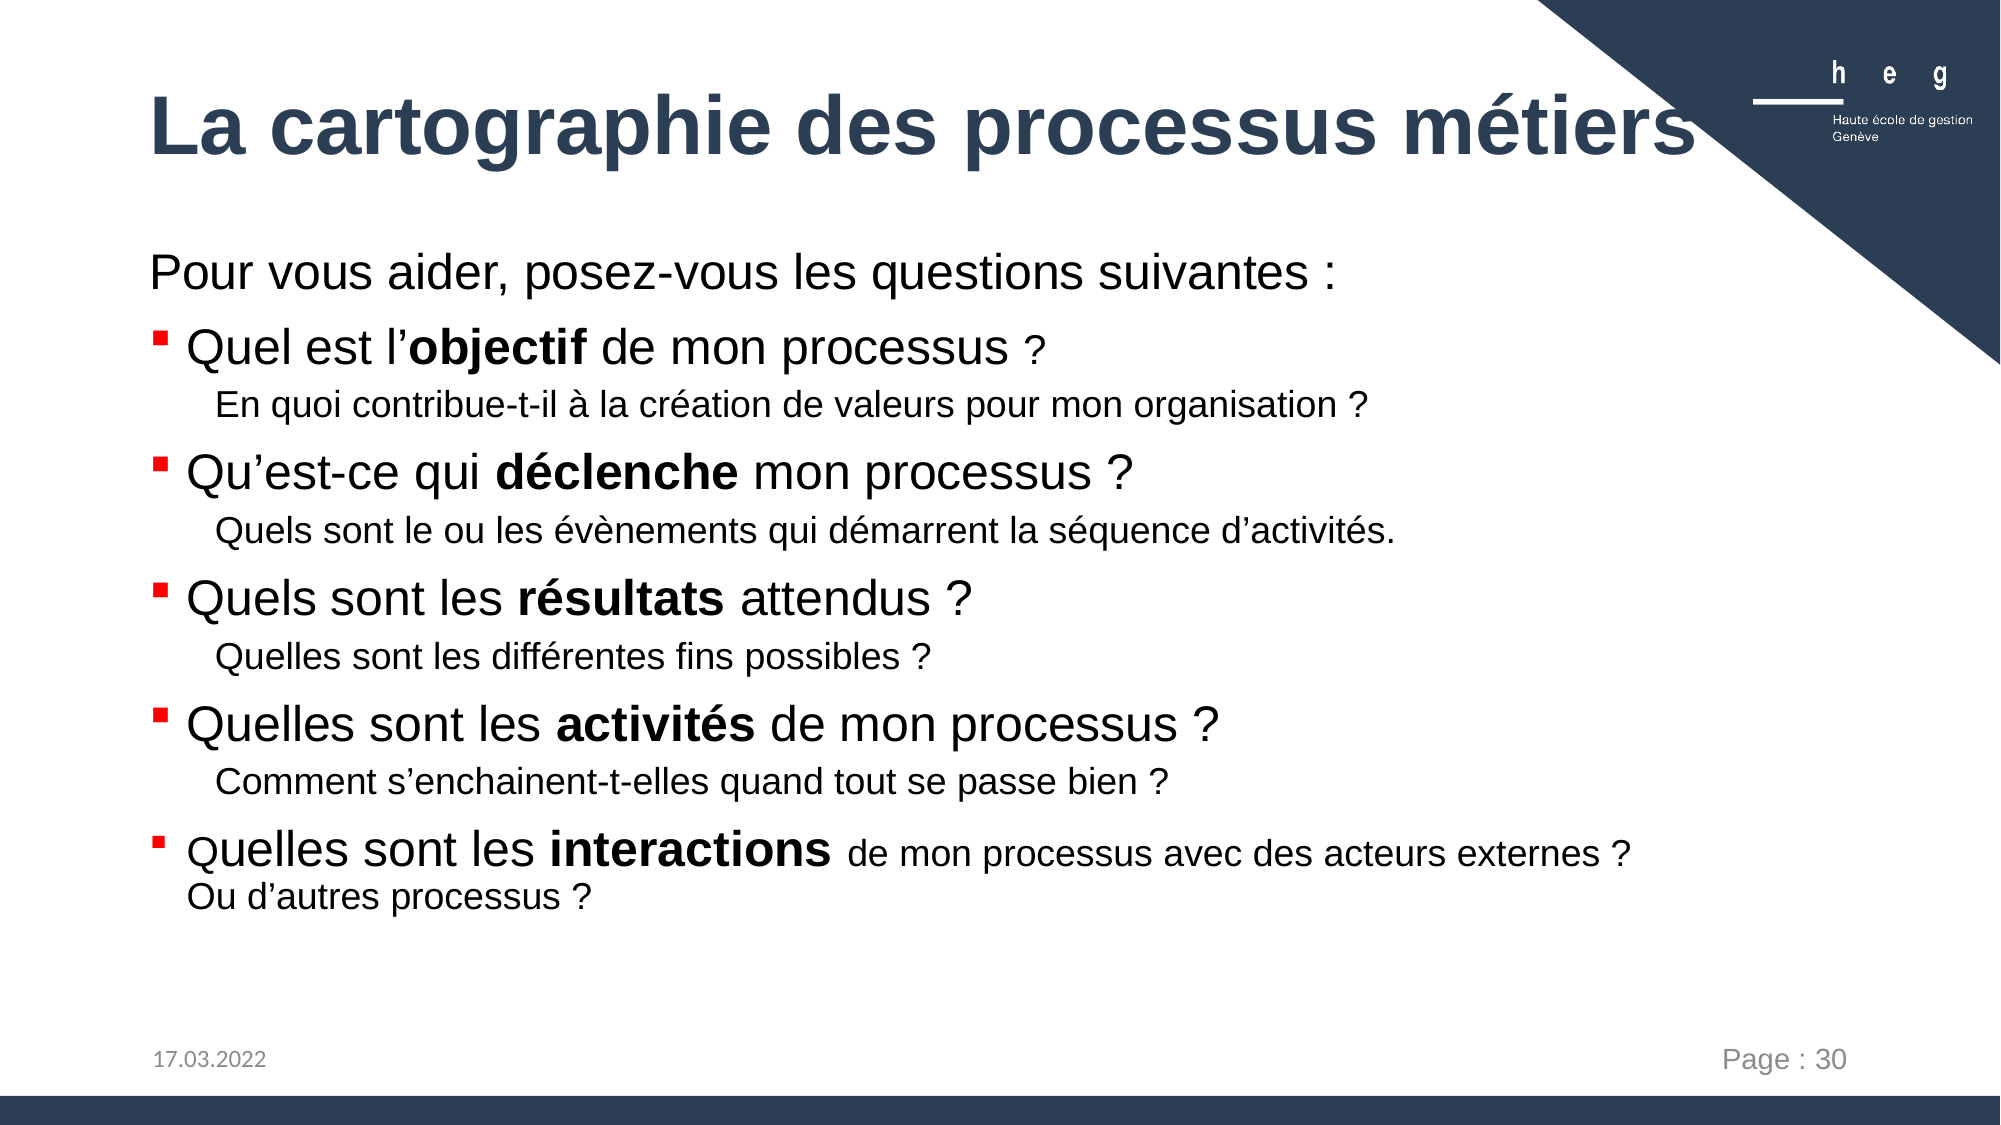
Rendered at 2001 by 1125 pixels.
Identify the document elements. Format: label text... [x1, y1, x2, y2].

picture [1767, 60, 1972, 141]
list Pour vous aider, posez-vous les questions suivantes : Quel est l’objectif de mon processus ? En quoi contribue-t-il à la création de valeurs pour mon organisation ? Qu’est-ce qui déclenche mon processus ? Quels sont le ou les évènements qui démarrent la séquence d’activités. Quels sont les résultats attendus ? Quelles sont les différentes fins possibles ? Quelles sont les activités de mon processus ? Comment s’enchainent-t-elles quand tout se passe bien ? Quelles sont les interactions de mon processus avec des acteurs externes ? Ou d’autres processus ? [134, 238, 1677, 971]
title La cartographie des processus métiers [134, 42, 1767, 212]
slide_number Page : 30 [1412, 1027, 1863, 1088]
